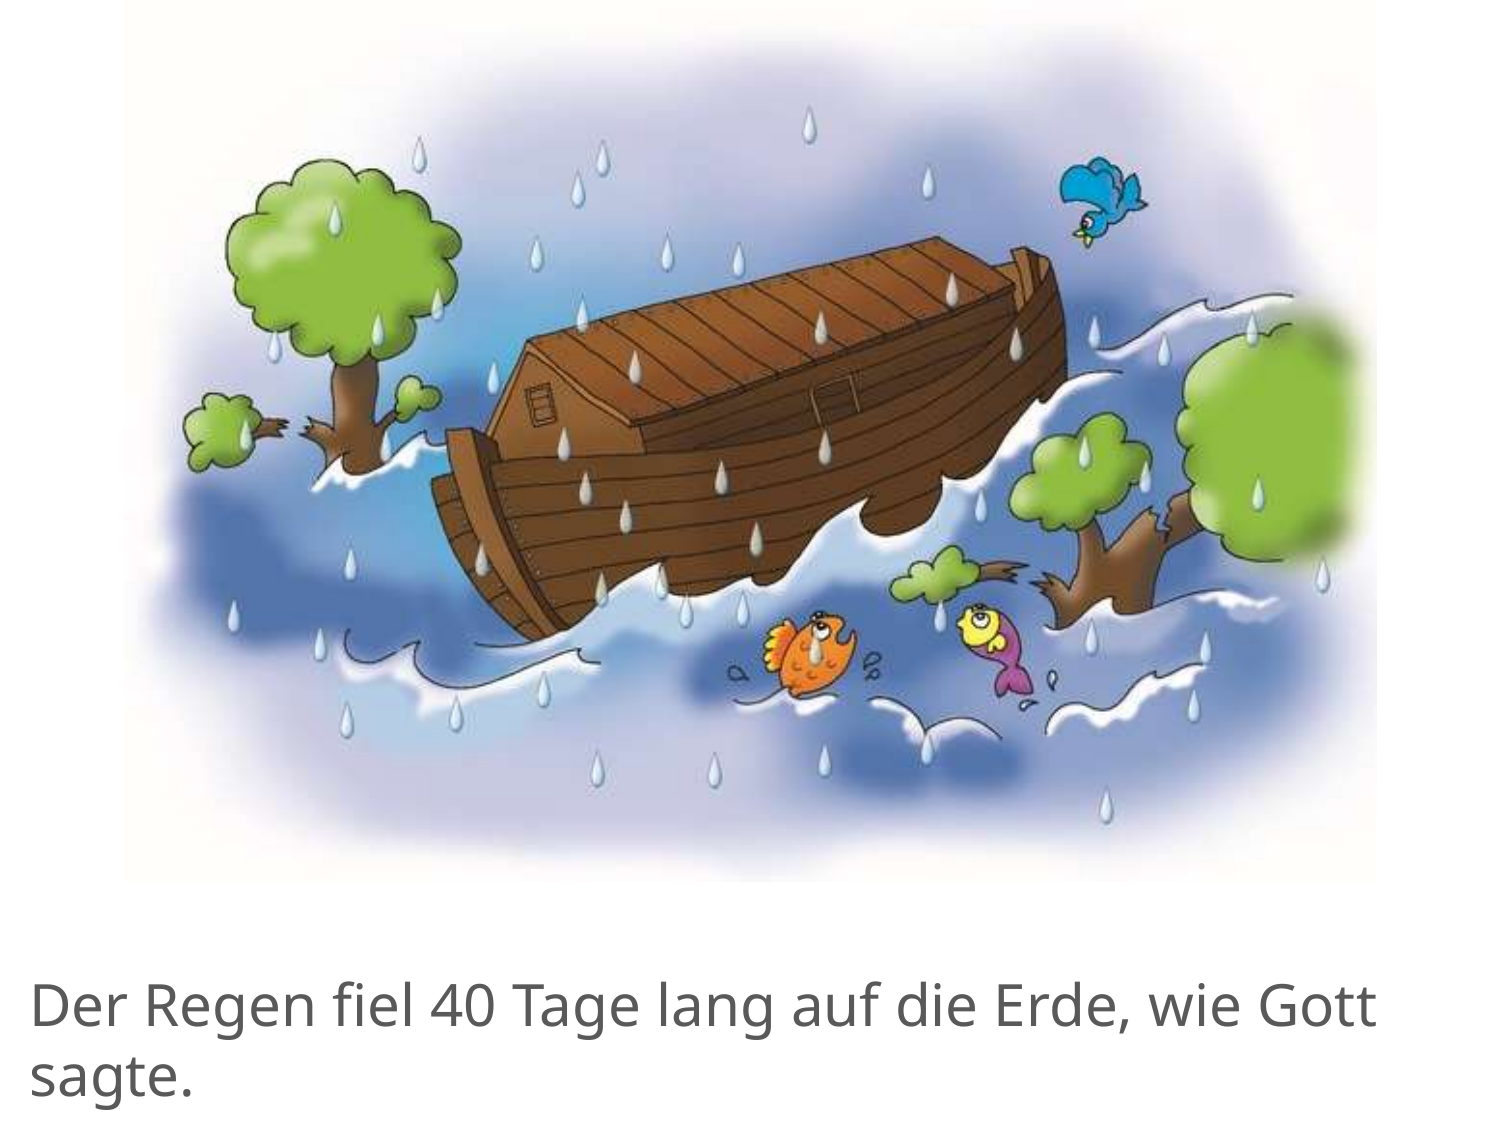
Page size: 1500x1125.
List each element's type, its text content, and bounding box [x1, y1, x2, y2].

picture [122, 0, 1377, 882]
text_box Der Regen fiel 40 Tage lang auf die Erde, wie Gott sagte. [14, 961, 1500, 1116]
